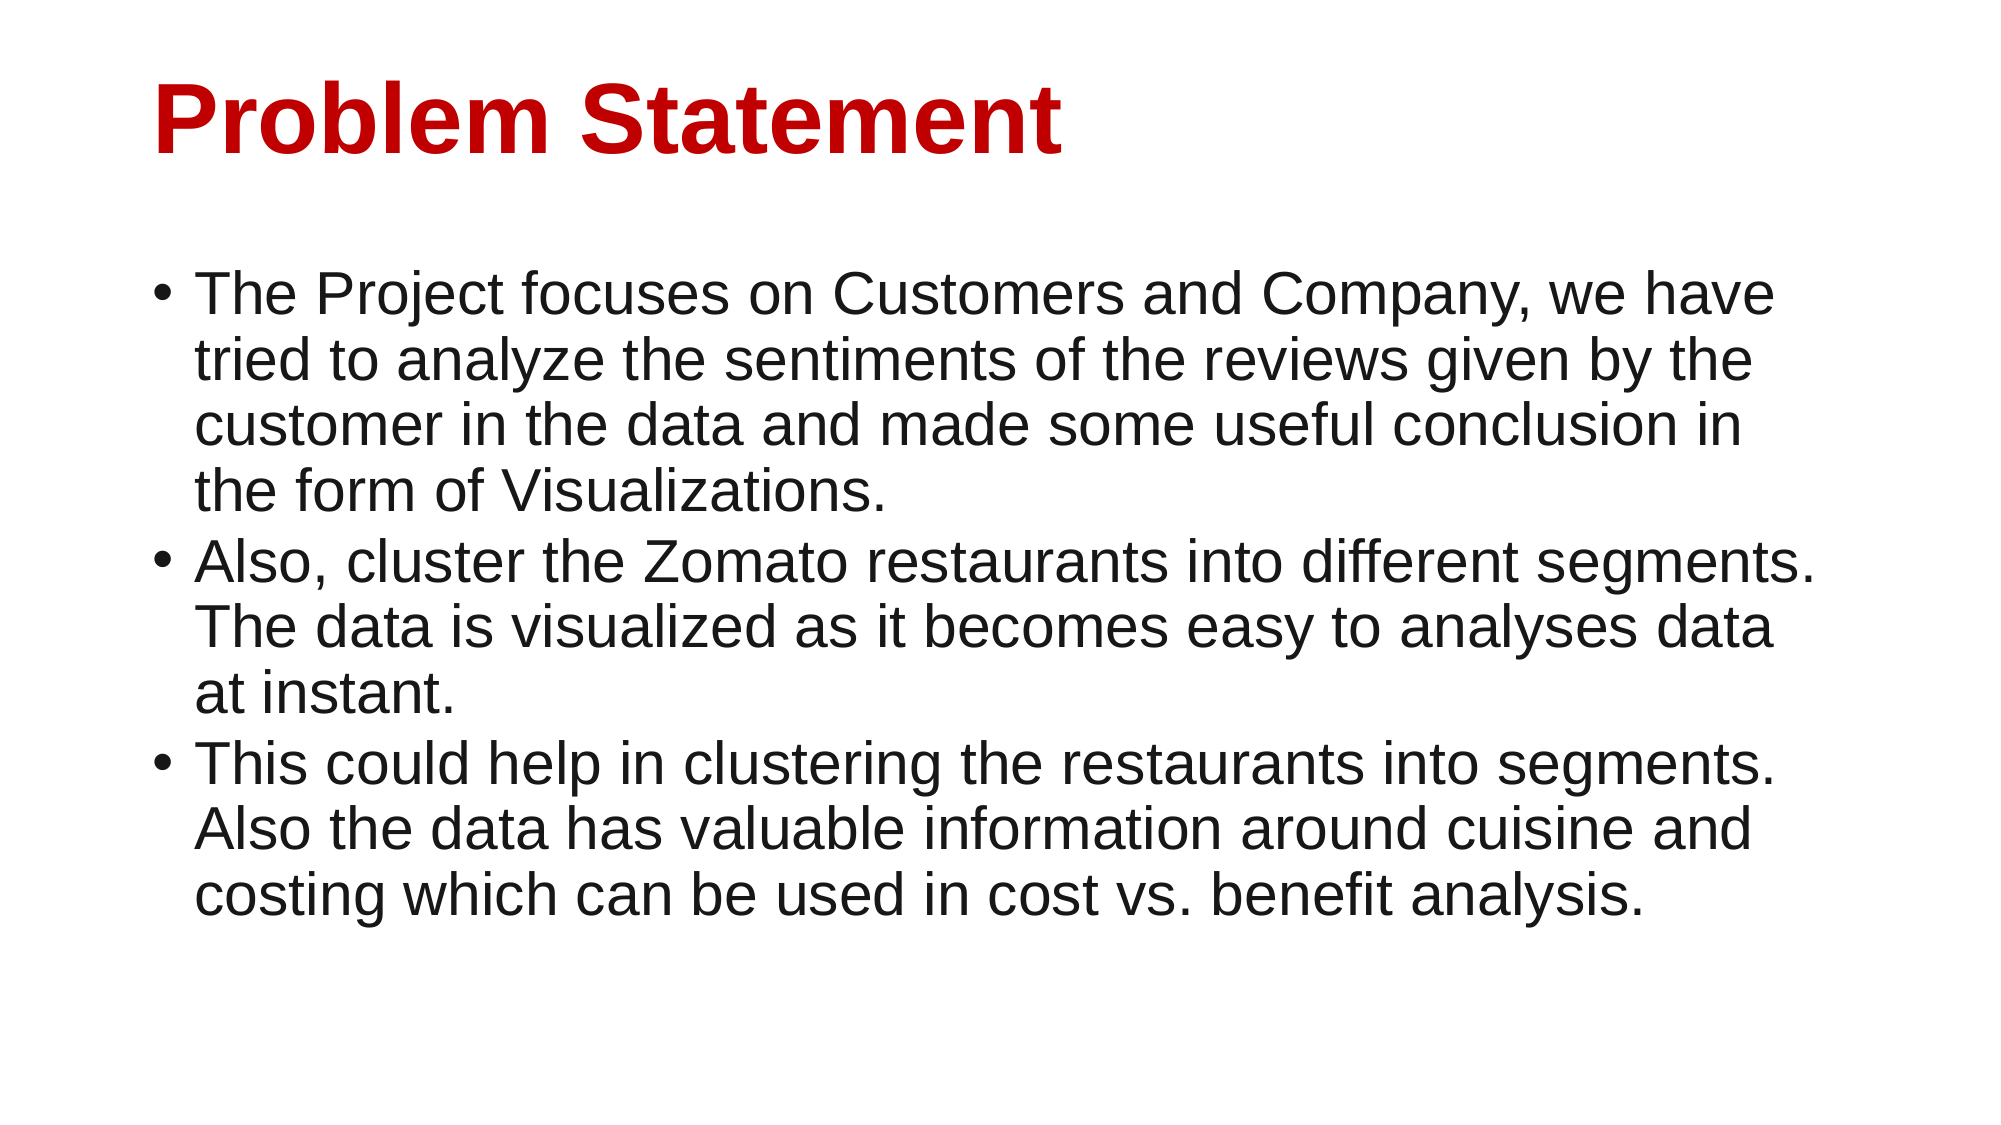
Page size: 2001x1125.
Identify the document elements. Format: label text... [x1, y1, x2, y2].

list The Project focuses on Customers and Company, we have tried to analyze the sentiments of the reviews given by the customer in the data and made some useful conclusion in the form of Visualizations. Also, cluster the Zomato restaurants into different segments. The data is visualized as it becomes easy to analyses data at instant. This could help in clustering the restaurants into segments. Also the data has valuable information around cuisine and costing which can be used in cost vs. benefit analysis. [137, 254, 1838, 969]
title Problem Statement [137, 31, 1863, 211]
